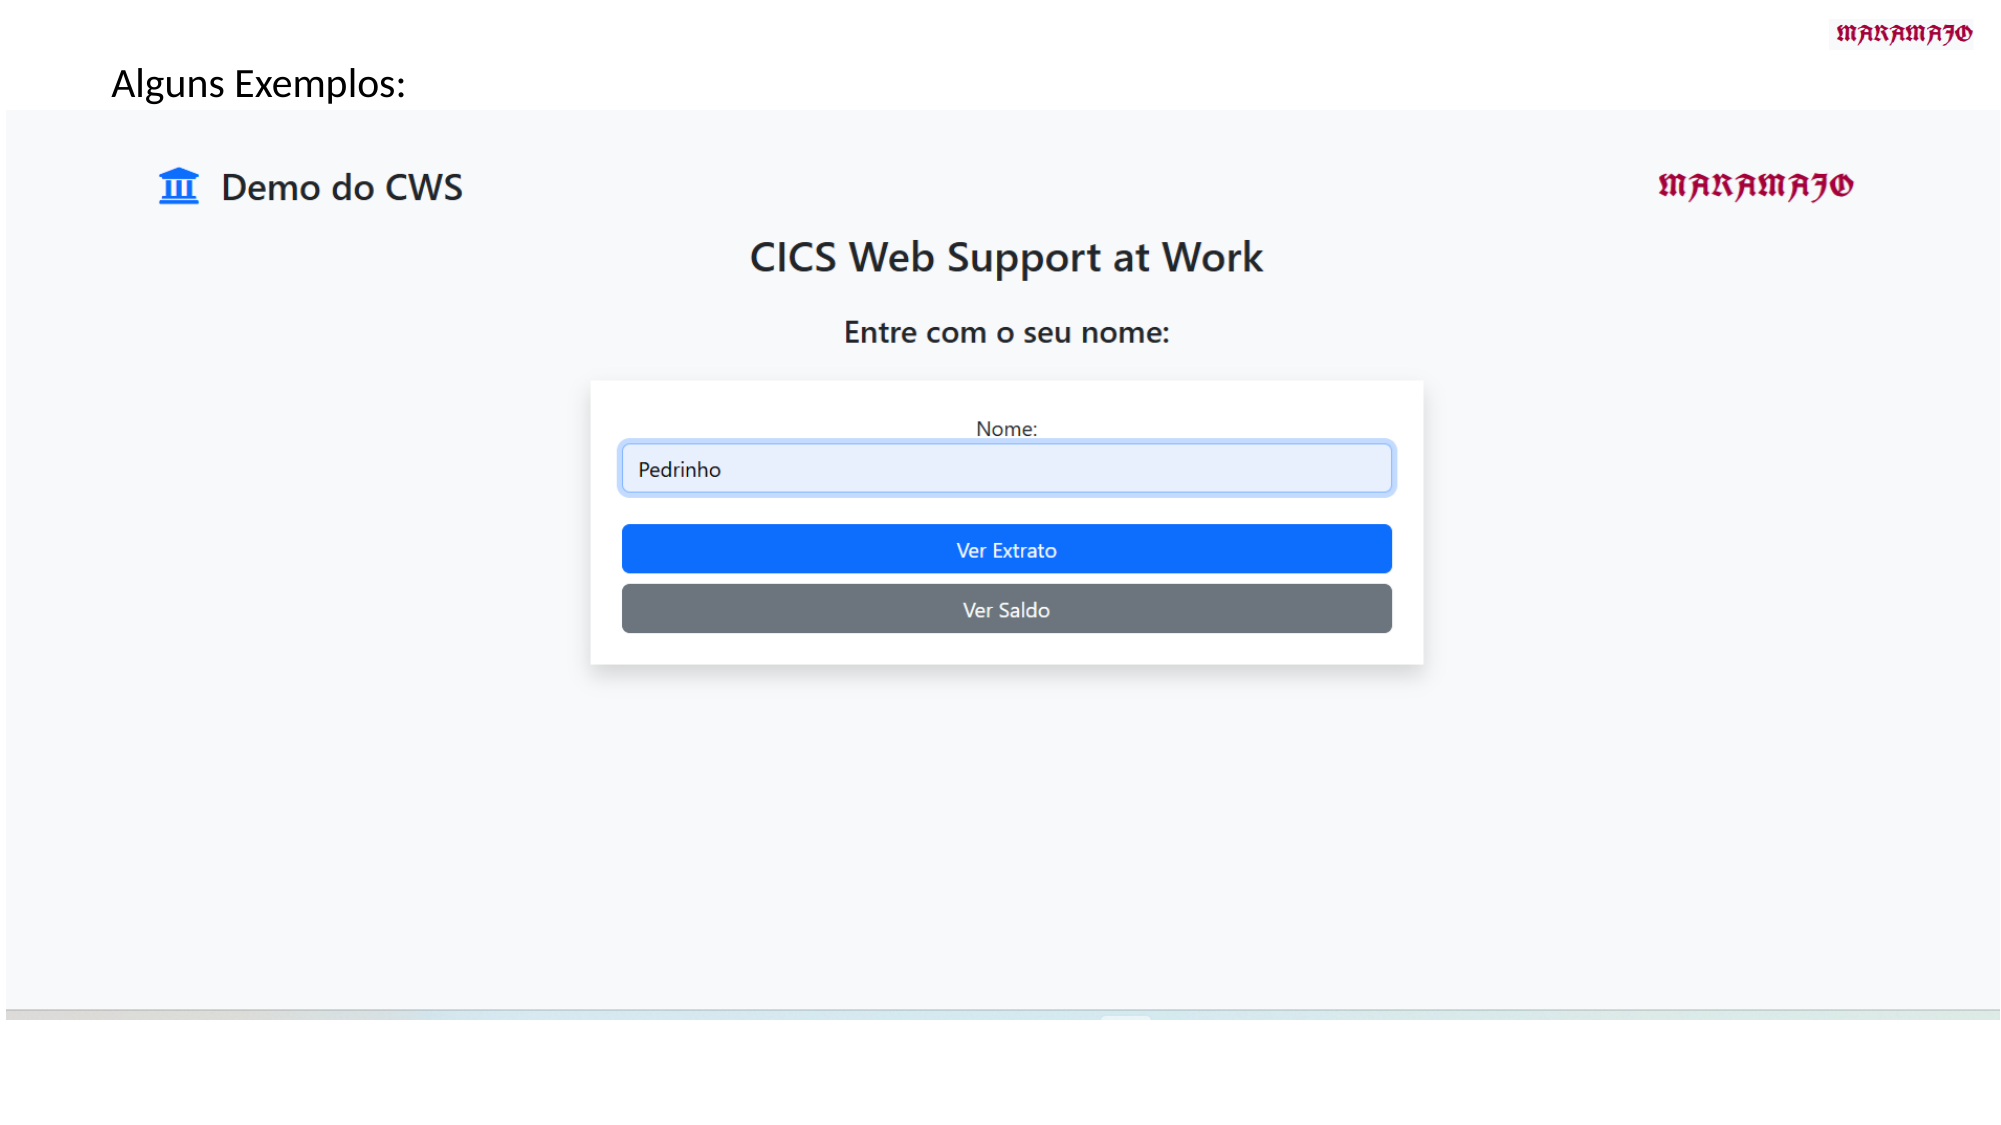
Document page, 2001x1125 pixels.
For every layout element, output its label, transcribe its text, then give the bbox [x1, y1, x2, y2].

picture [6, 110, 2000, 1020]
text_box Alguns Exemplos: [96, 48, 422, 110]
picture [1828, 19, 1980, 54]
